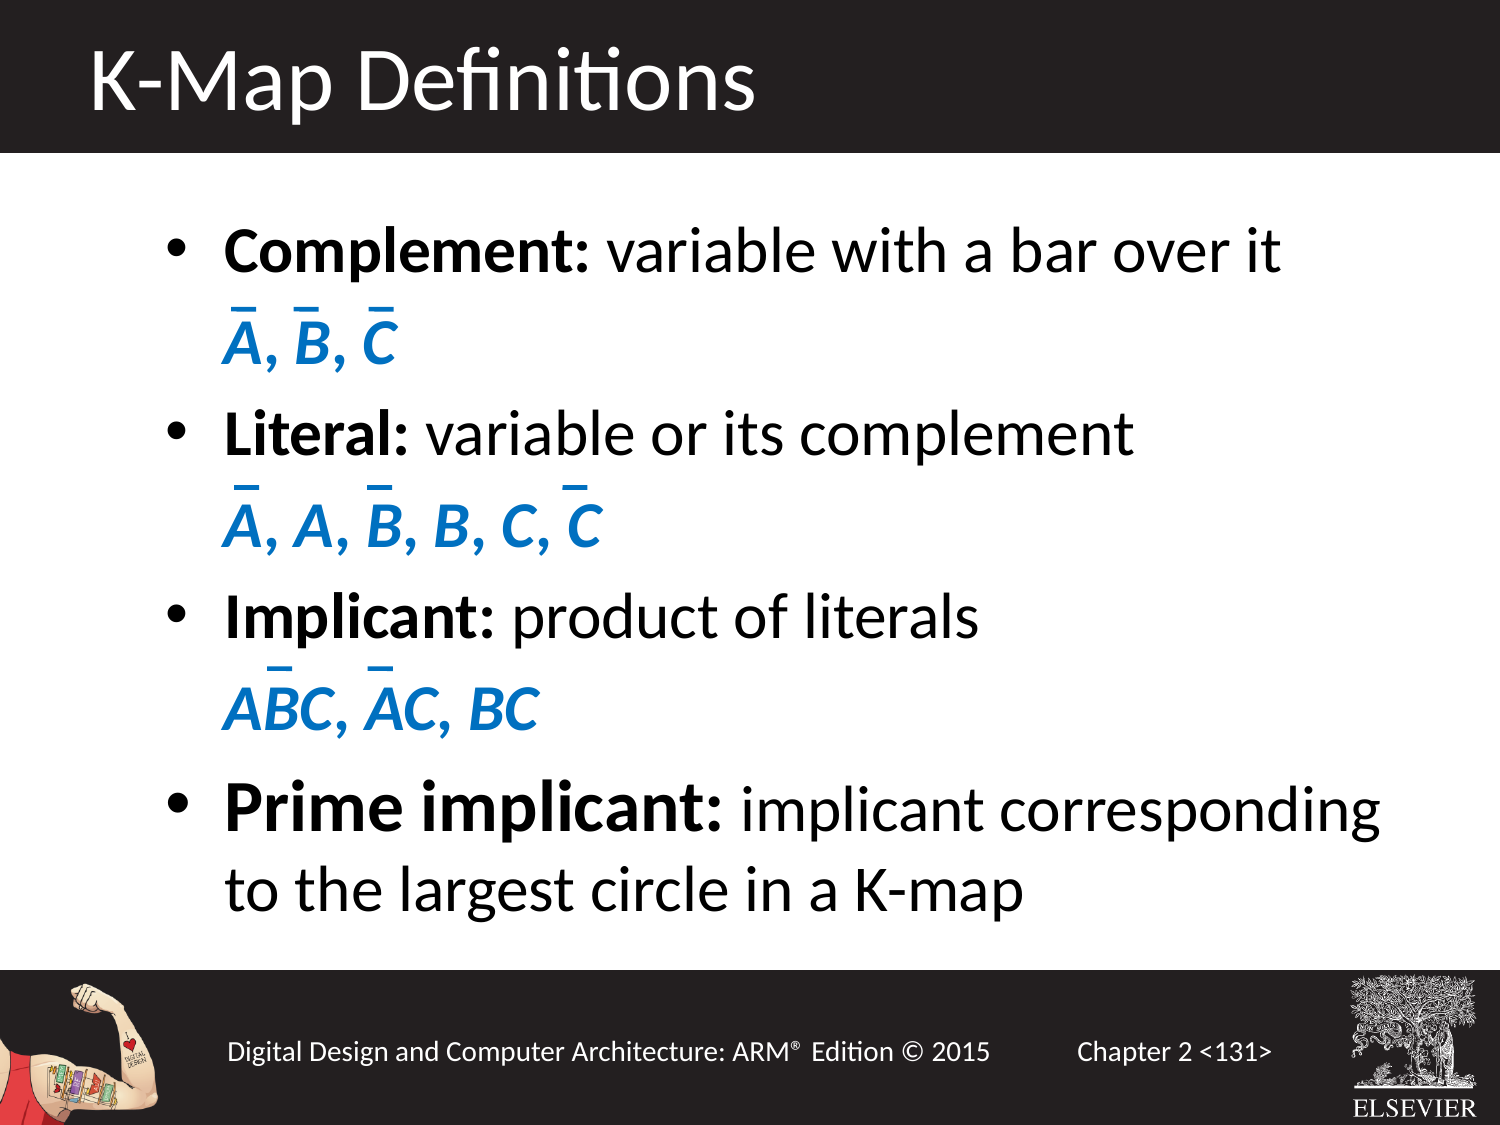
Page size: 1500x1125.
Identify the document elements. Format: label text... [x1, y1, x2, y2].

picture [0, 979, 163, 1125]
text_box K-Map Definitions [75, 11, 1375, 136]
picture [1350, 974, 1477, 1117]
list Complement: variable with a bar over it A, B, C Literal: variable or its complement A, A, B, B, C, C Implicant: product of literals ABC, AC, BC Prime implicant: implicant corresponding to the largest circle in a K-map [150, 200, 1413, 943]
